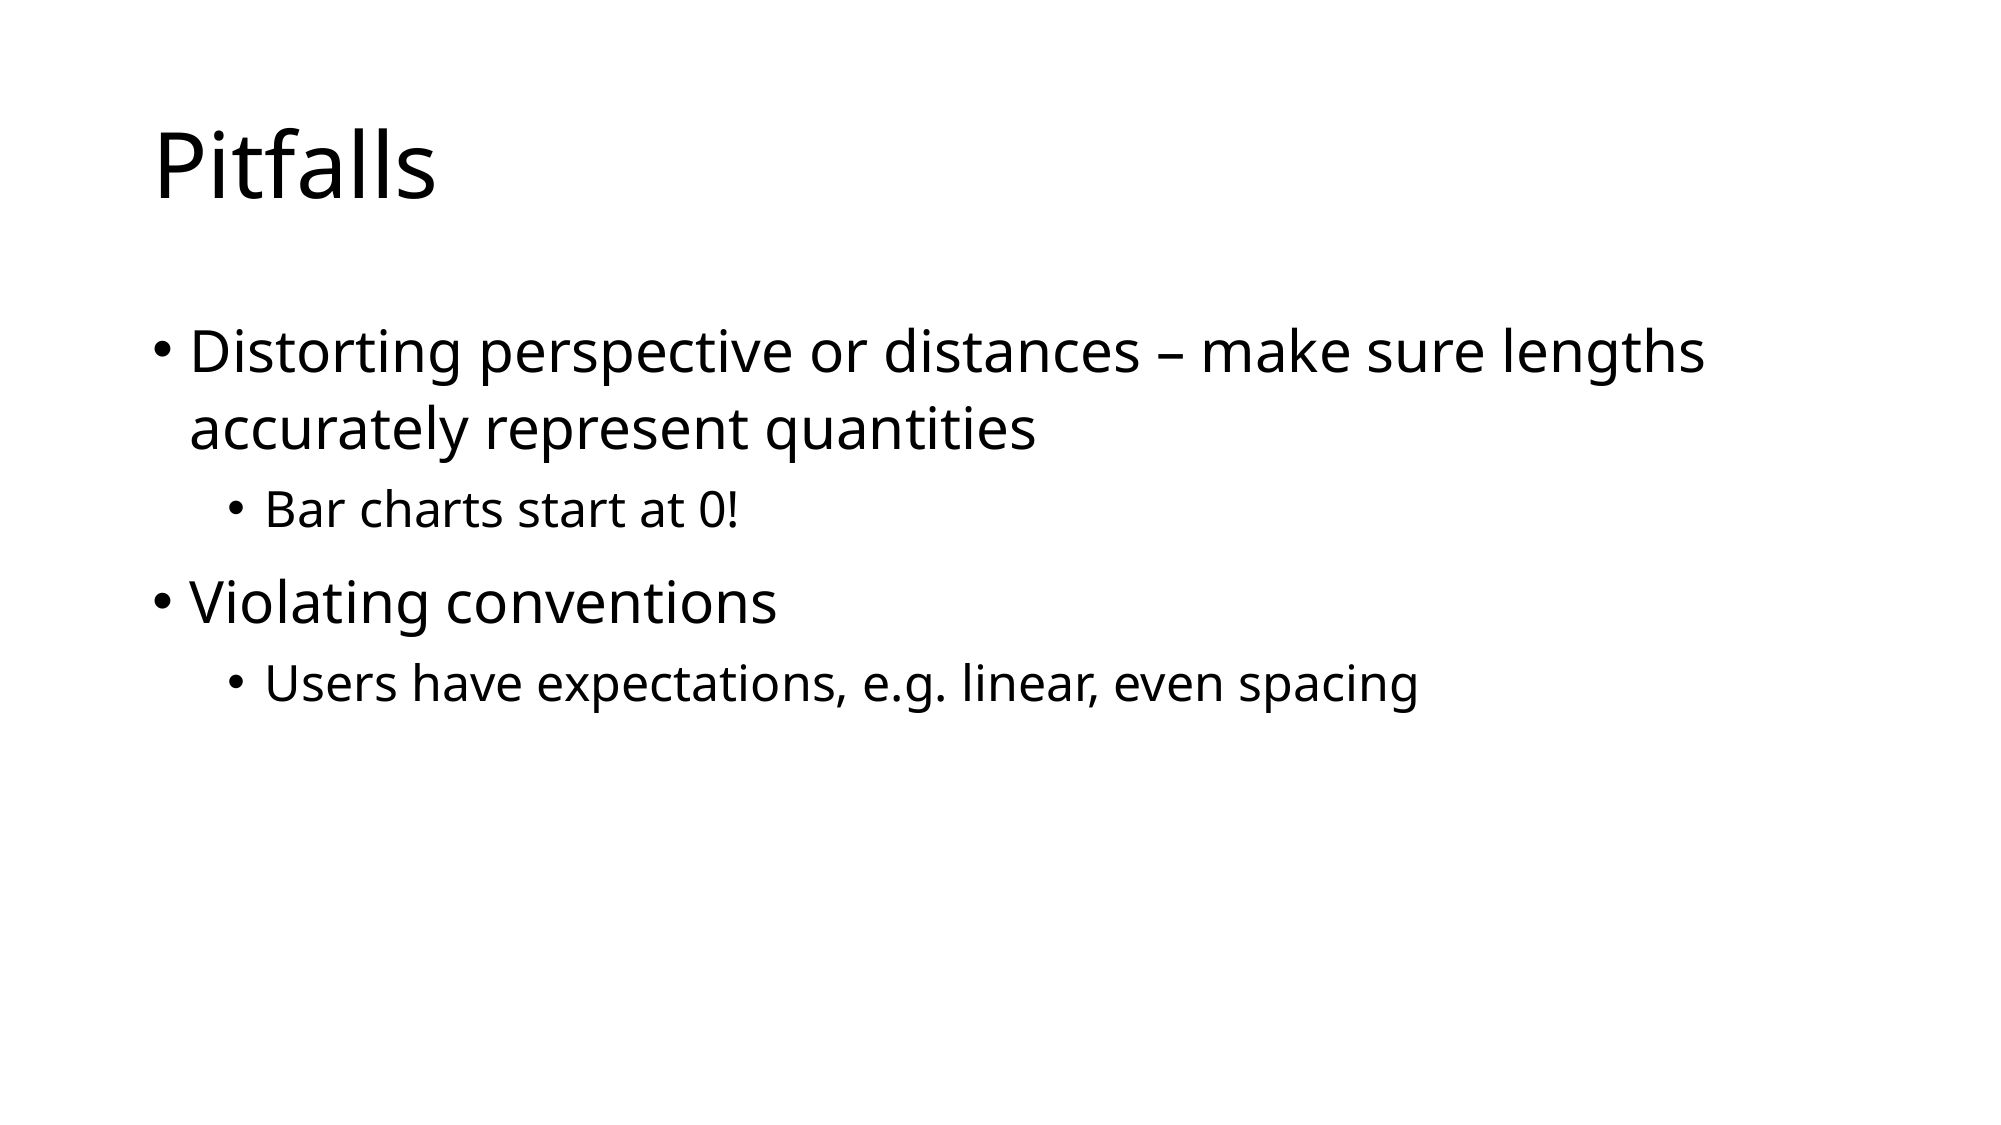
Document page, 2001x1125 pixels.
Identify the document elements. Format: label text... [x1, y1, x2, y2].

title Pitfalls [137, 59, 1863, 278]
list Distorting perspective or distances – make sure lengths accurately represent quantities Bar charts start at 0! Violating conventions Users have expectations, e.g. linear, even spacing [137, 299, 1863, 1014]
